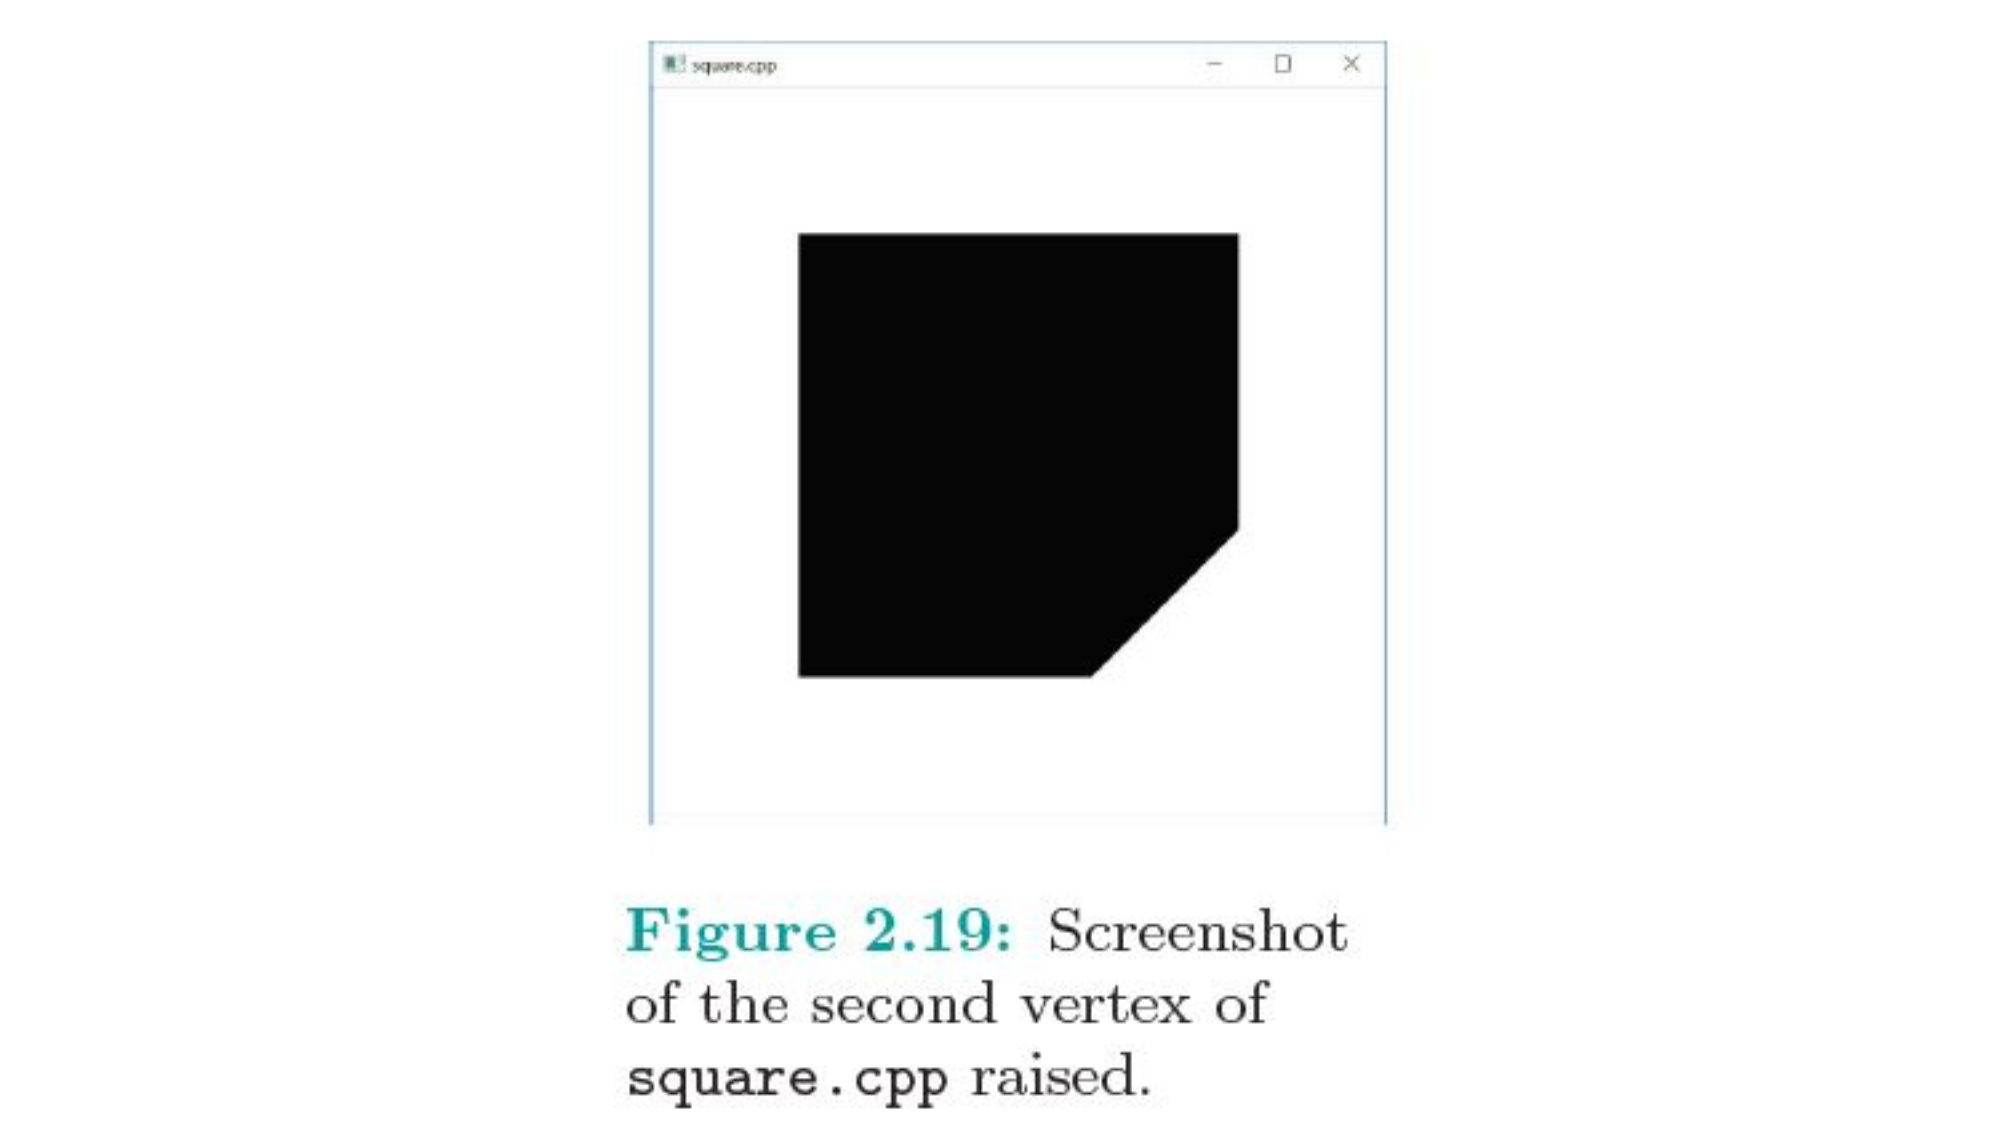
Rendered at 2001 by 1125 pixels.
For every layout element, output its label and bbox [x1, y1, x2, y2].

picture [572, 0, 1428, 1125]
